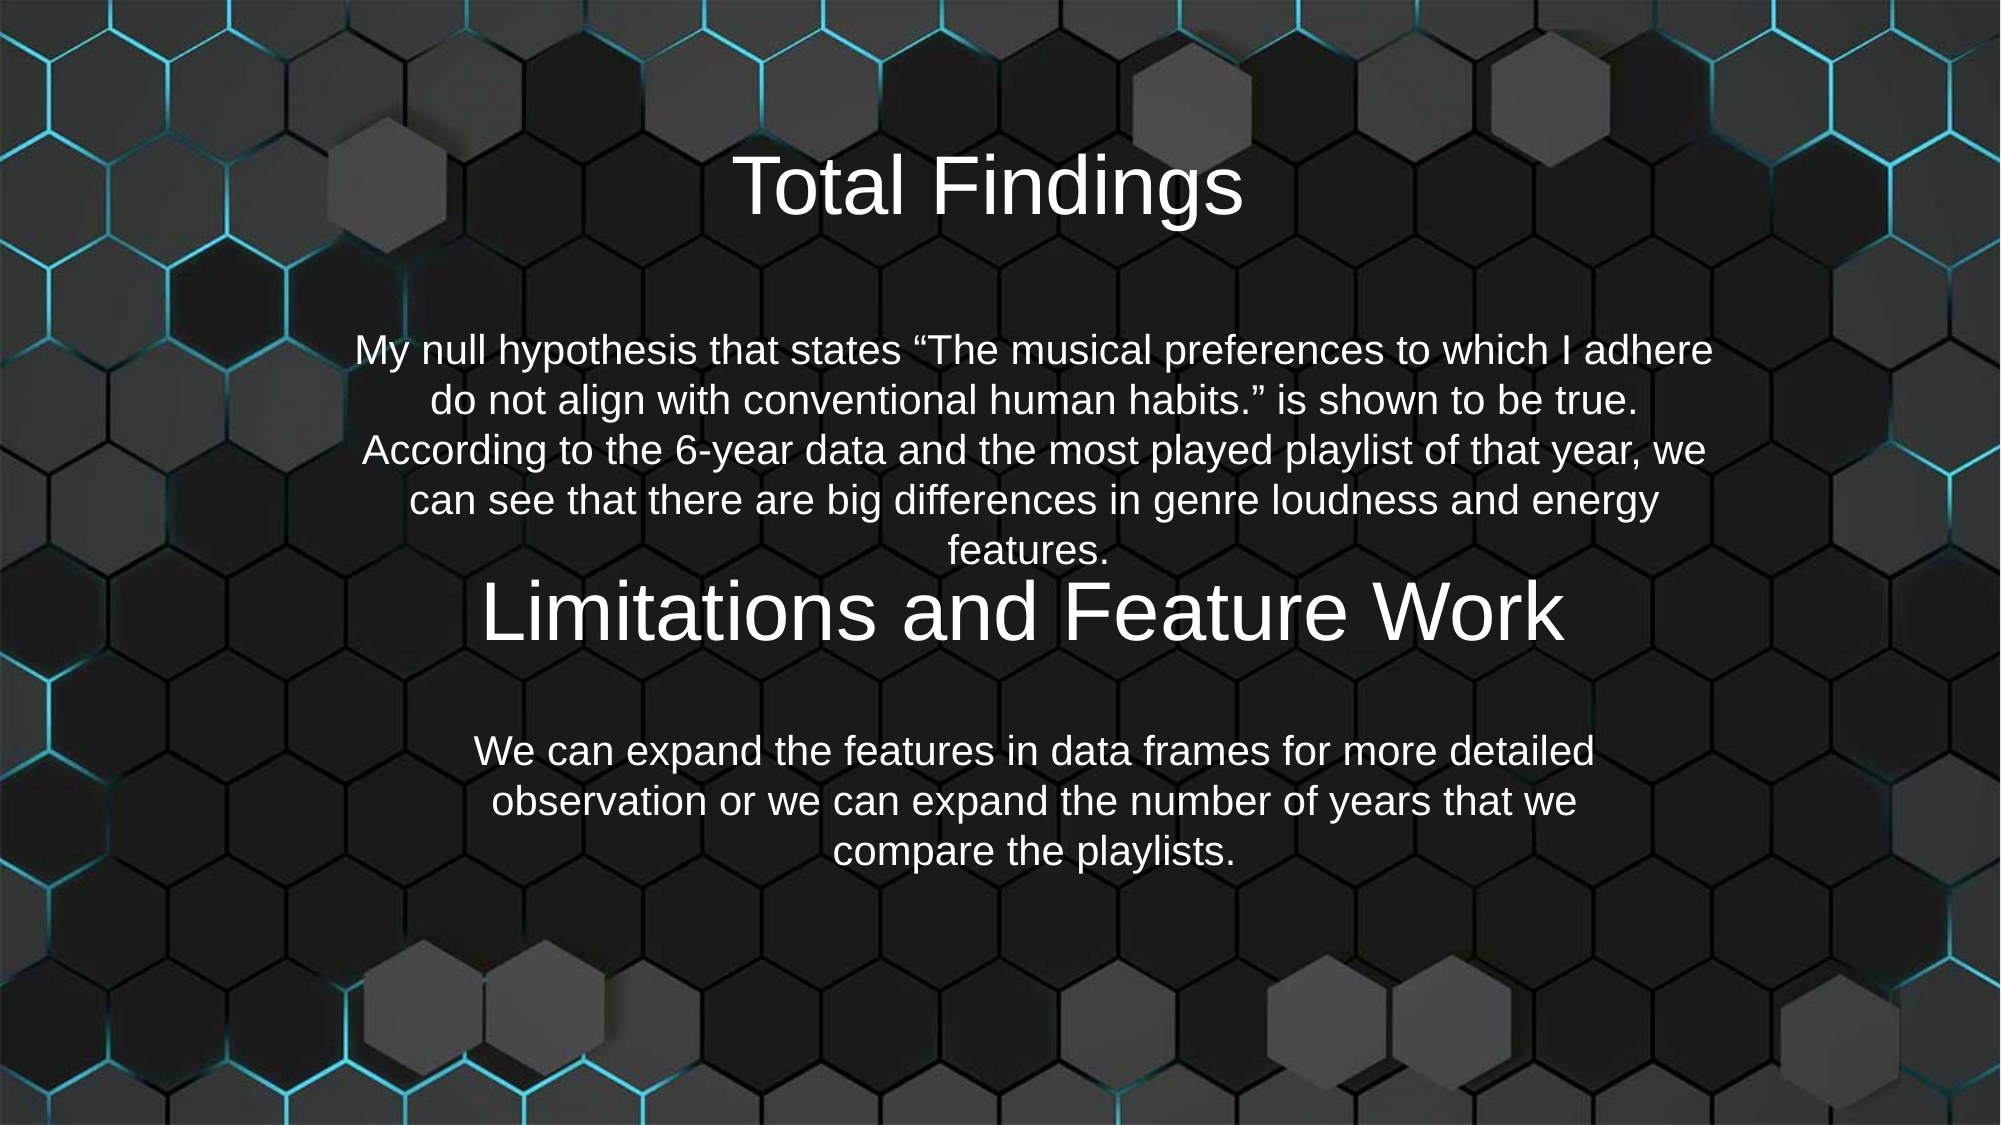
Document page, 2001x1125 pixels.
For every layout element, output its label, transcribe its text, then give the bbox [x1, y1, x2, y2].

text_box My null hypothesis that states “The musical preferences to which I adhere do not align with conventional human habits.” is shown to be true. According to the 6-year data and the most played playlist of that year, we can see that there are big differences in genre loudness and energy features. [319, 315, 1750, 581]
picture [0, 0, 2001, 1125]
text_box We can expand the features in data frames for more detailed observation or we can expand the number of years that we compare the playlists. [409, 716, 1661, 881]
text_box Limitations and Feature Work [440, 549, 1630, 665]
text_box Total Findings [500, 123, 1500, 239]
